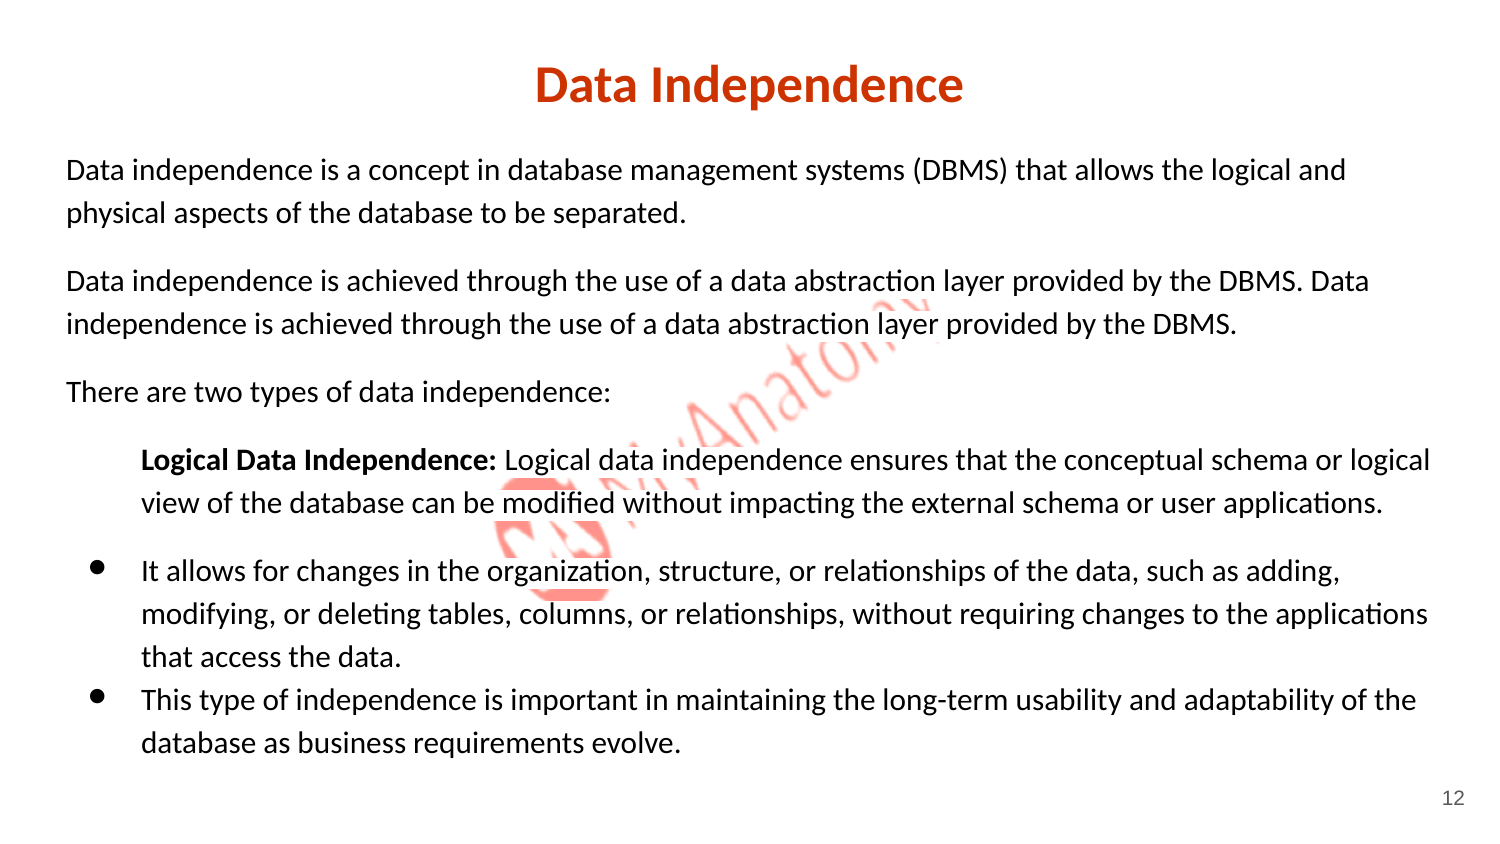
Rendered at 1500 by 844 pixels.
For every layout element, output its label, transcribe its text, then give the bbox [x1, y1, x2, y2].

slide_number 12 [1389, 764, 1480, 830]
title Data Independence [51, 34, 1449, 128]
list Data independence is a concept in database management systems (DBMS) that allows the logical and physical aspects of the database to be separated. Data independence is achieved through the use of a data abstraction layer provided by the DBMS. Data independence is achieved through the use of a data abstraction layer provided by the DBMS. There are two types of data independence: Logical Data Independence: Logical data independence ensures that the conceptual schema or logical view of the database can be modified without impacting the external schema or user applications. It allows for changes in the organization, structure, or relationships of the data, such as adding, modifying, or deleting tables, columns, or relationships, without requiring changes to the applications that access the data. This type of independence is important in maintaining the long-term usability and adaptability of the database as business requirements evolve. [51, 128, 1449, 831]
